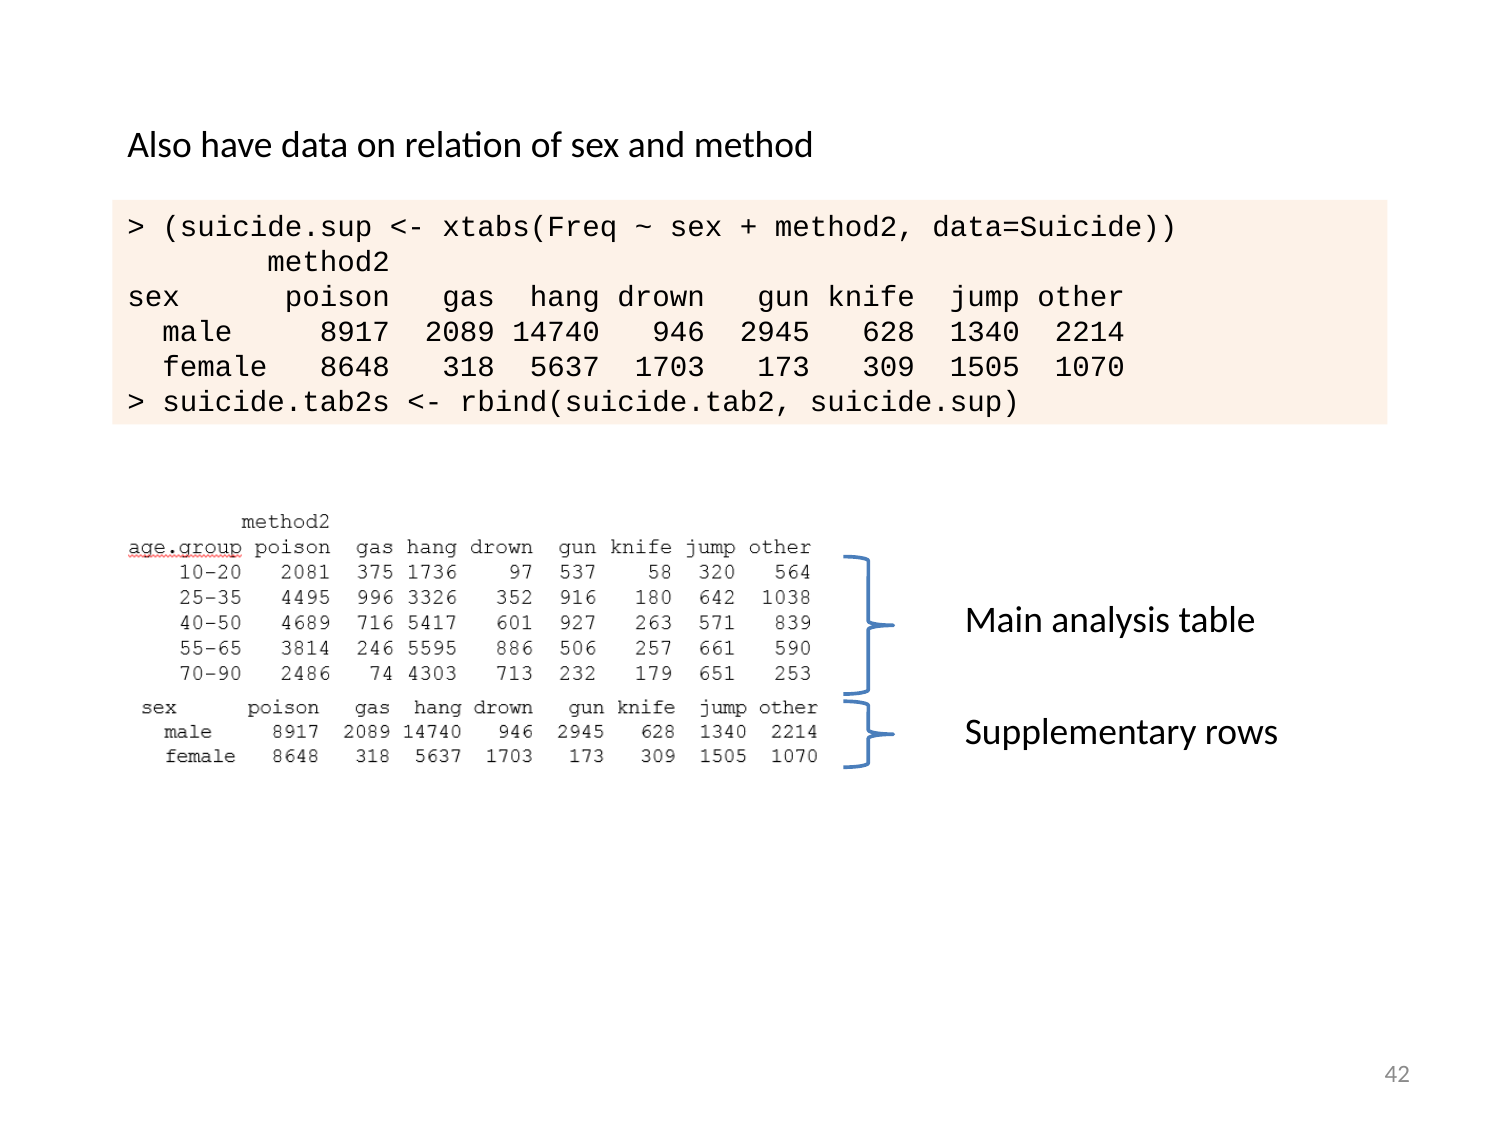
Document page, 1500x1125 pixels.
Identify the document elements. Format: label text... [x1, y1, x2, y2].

text_box Supplementary rows [950, 699, 1350, 760]
text_box [843, 555, 895, 695]
slide_number 42 [1074, 1042, 1425, 1103]
text_box Main analysis table [950, 587, 1350, 648]
text_box Also have data on relation of sex and method [112, 112, 1388, 173]
text_box [848, 700, 895, 768]
text_box > (suicide.sup <- xtabs(Freq ~ sex + method2, data=Suicide)) method2 sex poison gas hang drown gun knife jump other male 8917 2089 14740 946 2945 628 1340 2214 female 8648 318 5637 1703 173 309 1505 1070 > suicide.tab2s <- rbind(suicide.tab2, suicide.sup) [112, 199, 1388, 425]
picture [124, 511, 844, 768]
